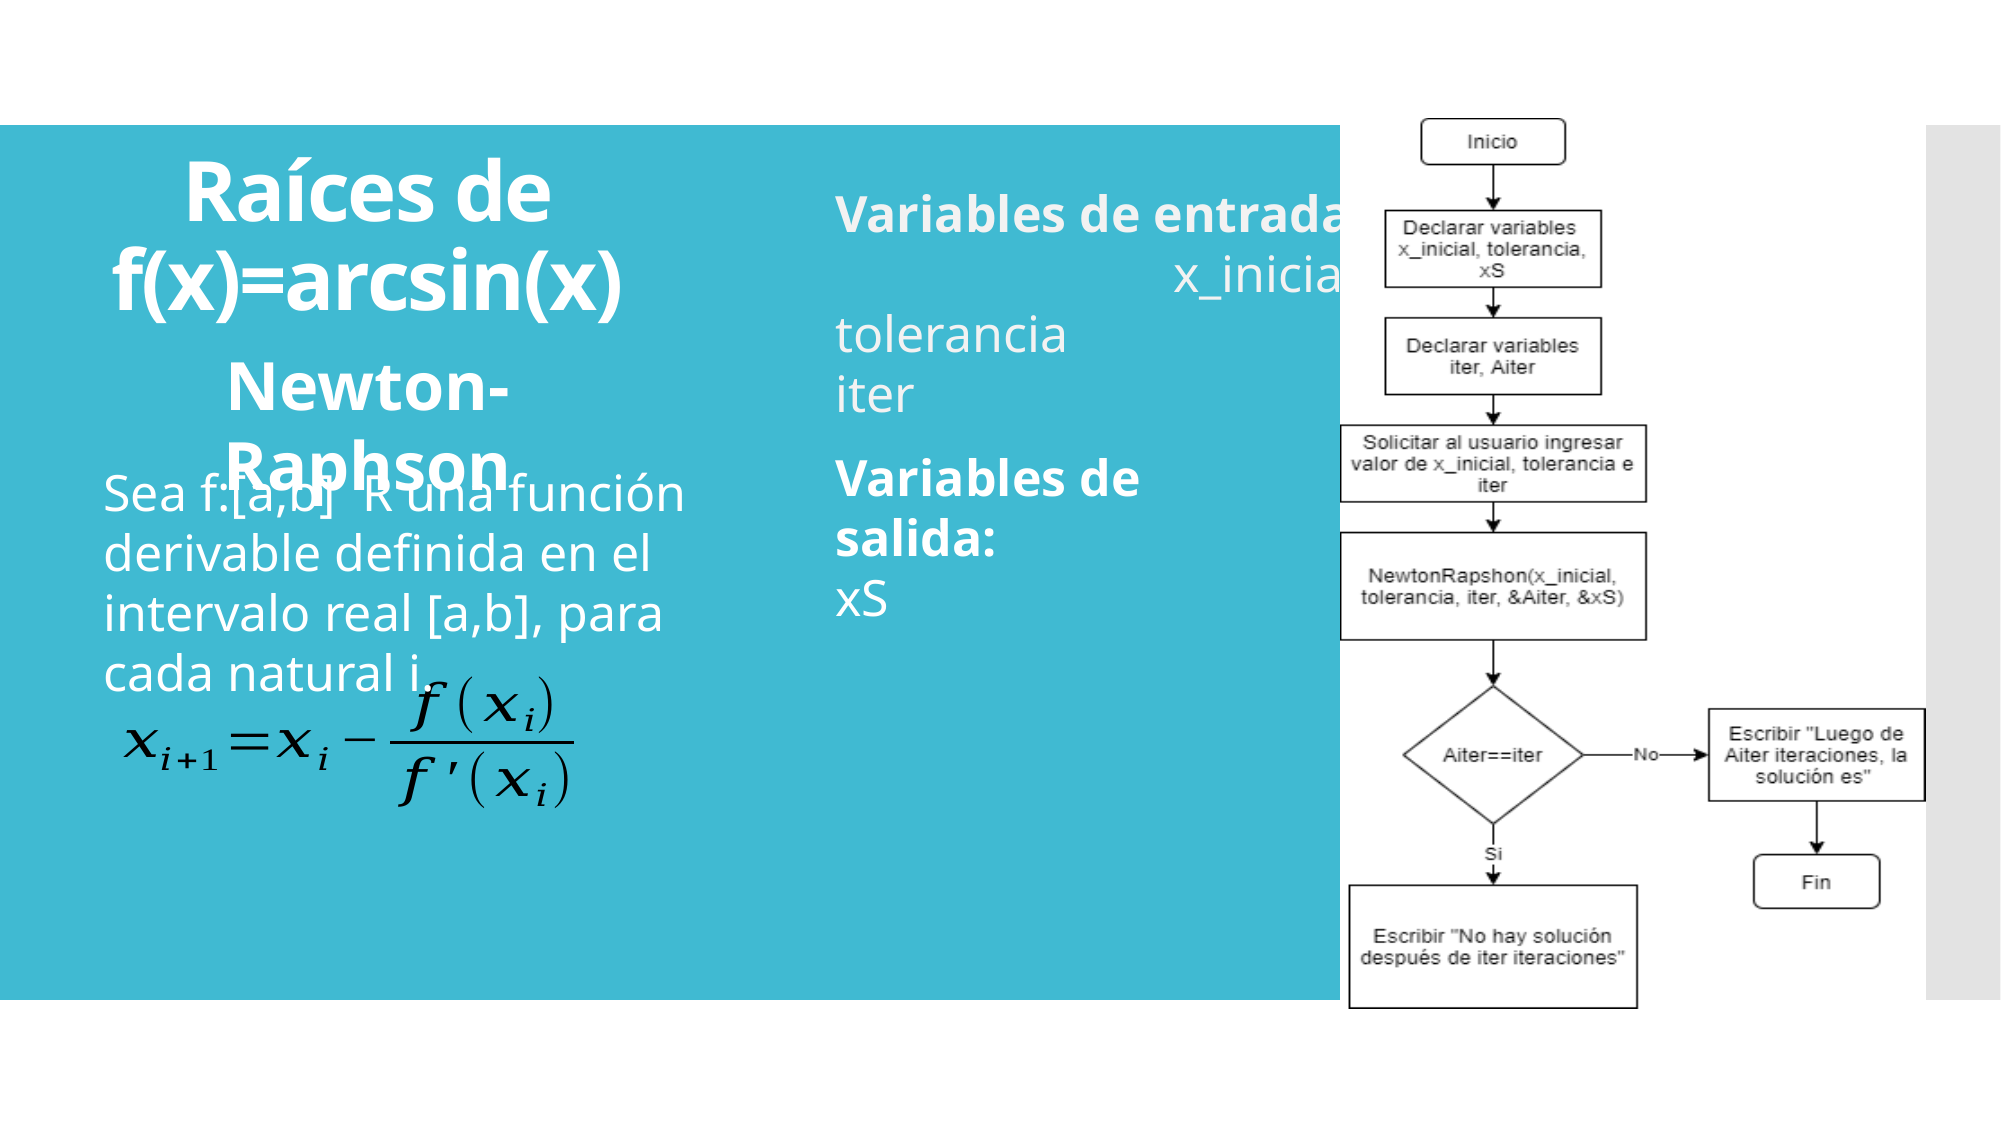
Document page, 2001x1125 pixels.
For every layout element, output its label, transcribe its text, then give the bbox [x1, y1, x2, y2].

title Raíces de f(x)=arcsin(x) [28, 146, 707, 337]
picture [1339, 118, 1927, 1009]
text_box Variables de salida: xS [820, 439, 1284, 679]
text_box Variables de entrada: x_inicial tolerancia iter [820, 174, 1339, 430]
text_box Newton-Raphson [84, 336, 651, 512]
